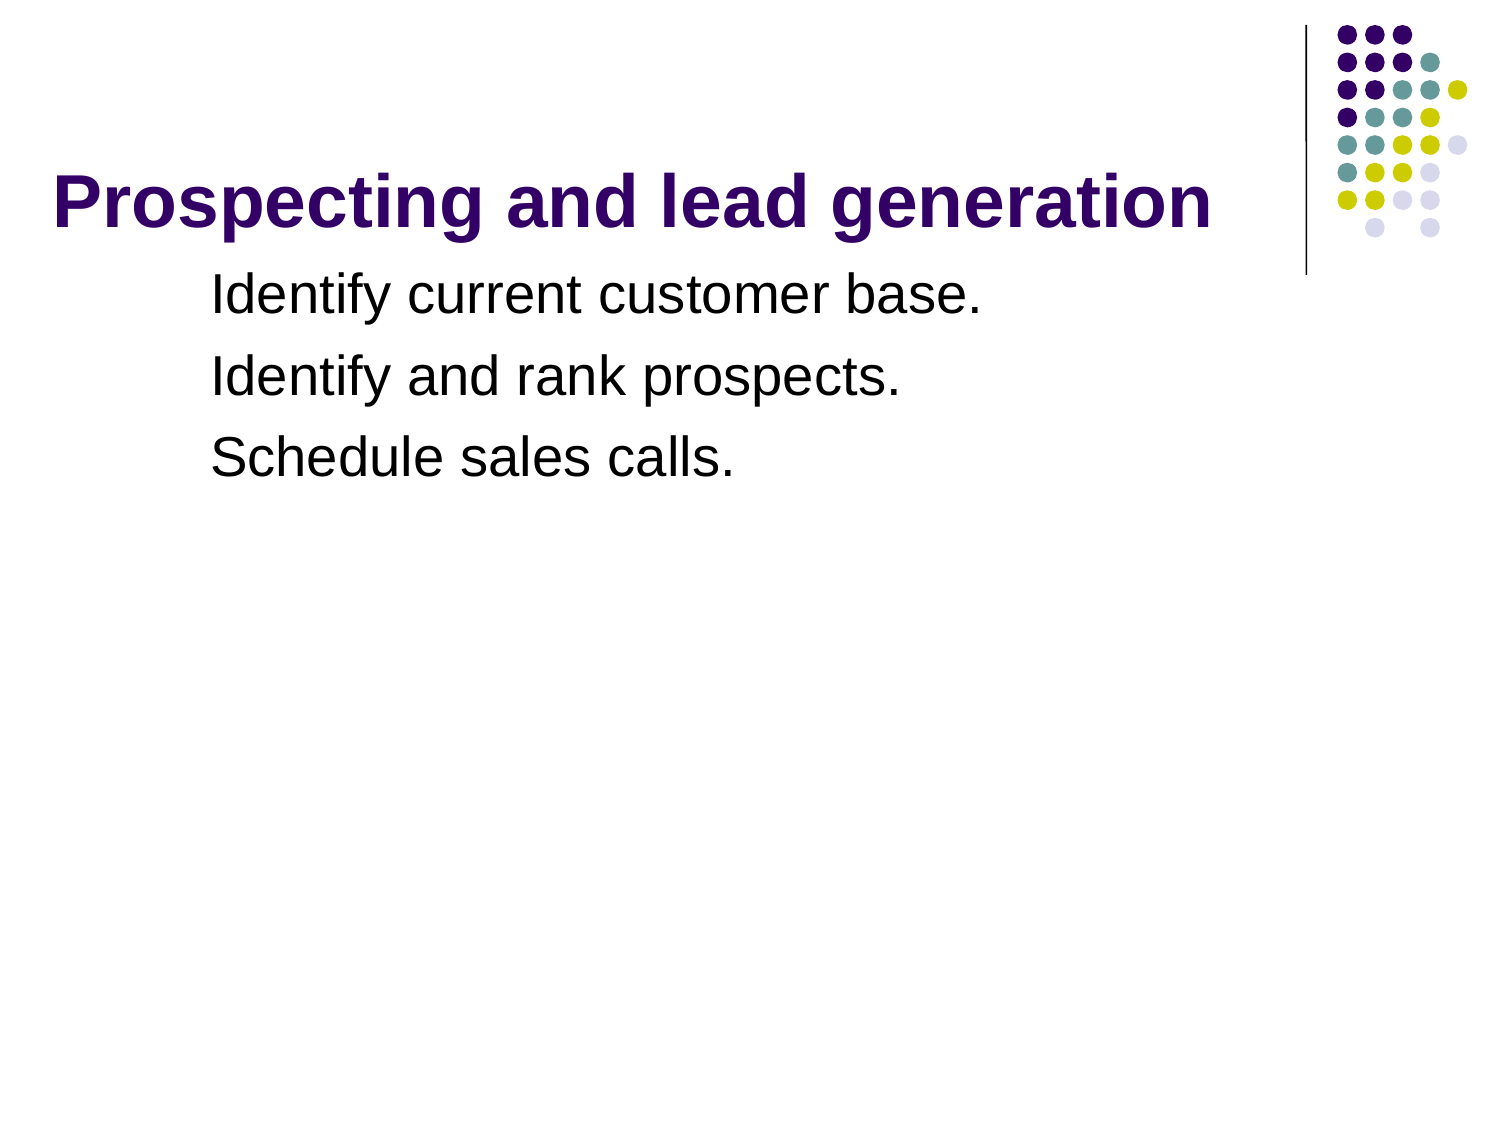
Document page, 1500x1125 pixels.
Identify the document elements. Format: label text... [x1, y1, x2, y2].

title Prospecting and lead generation [37, 37, 1300, 250]
list Identify current customer base. Identify and rank prospects. Schedule sales calls. [187, 249, 1400, 974]
